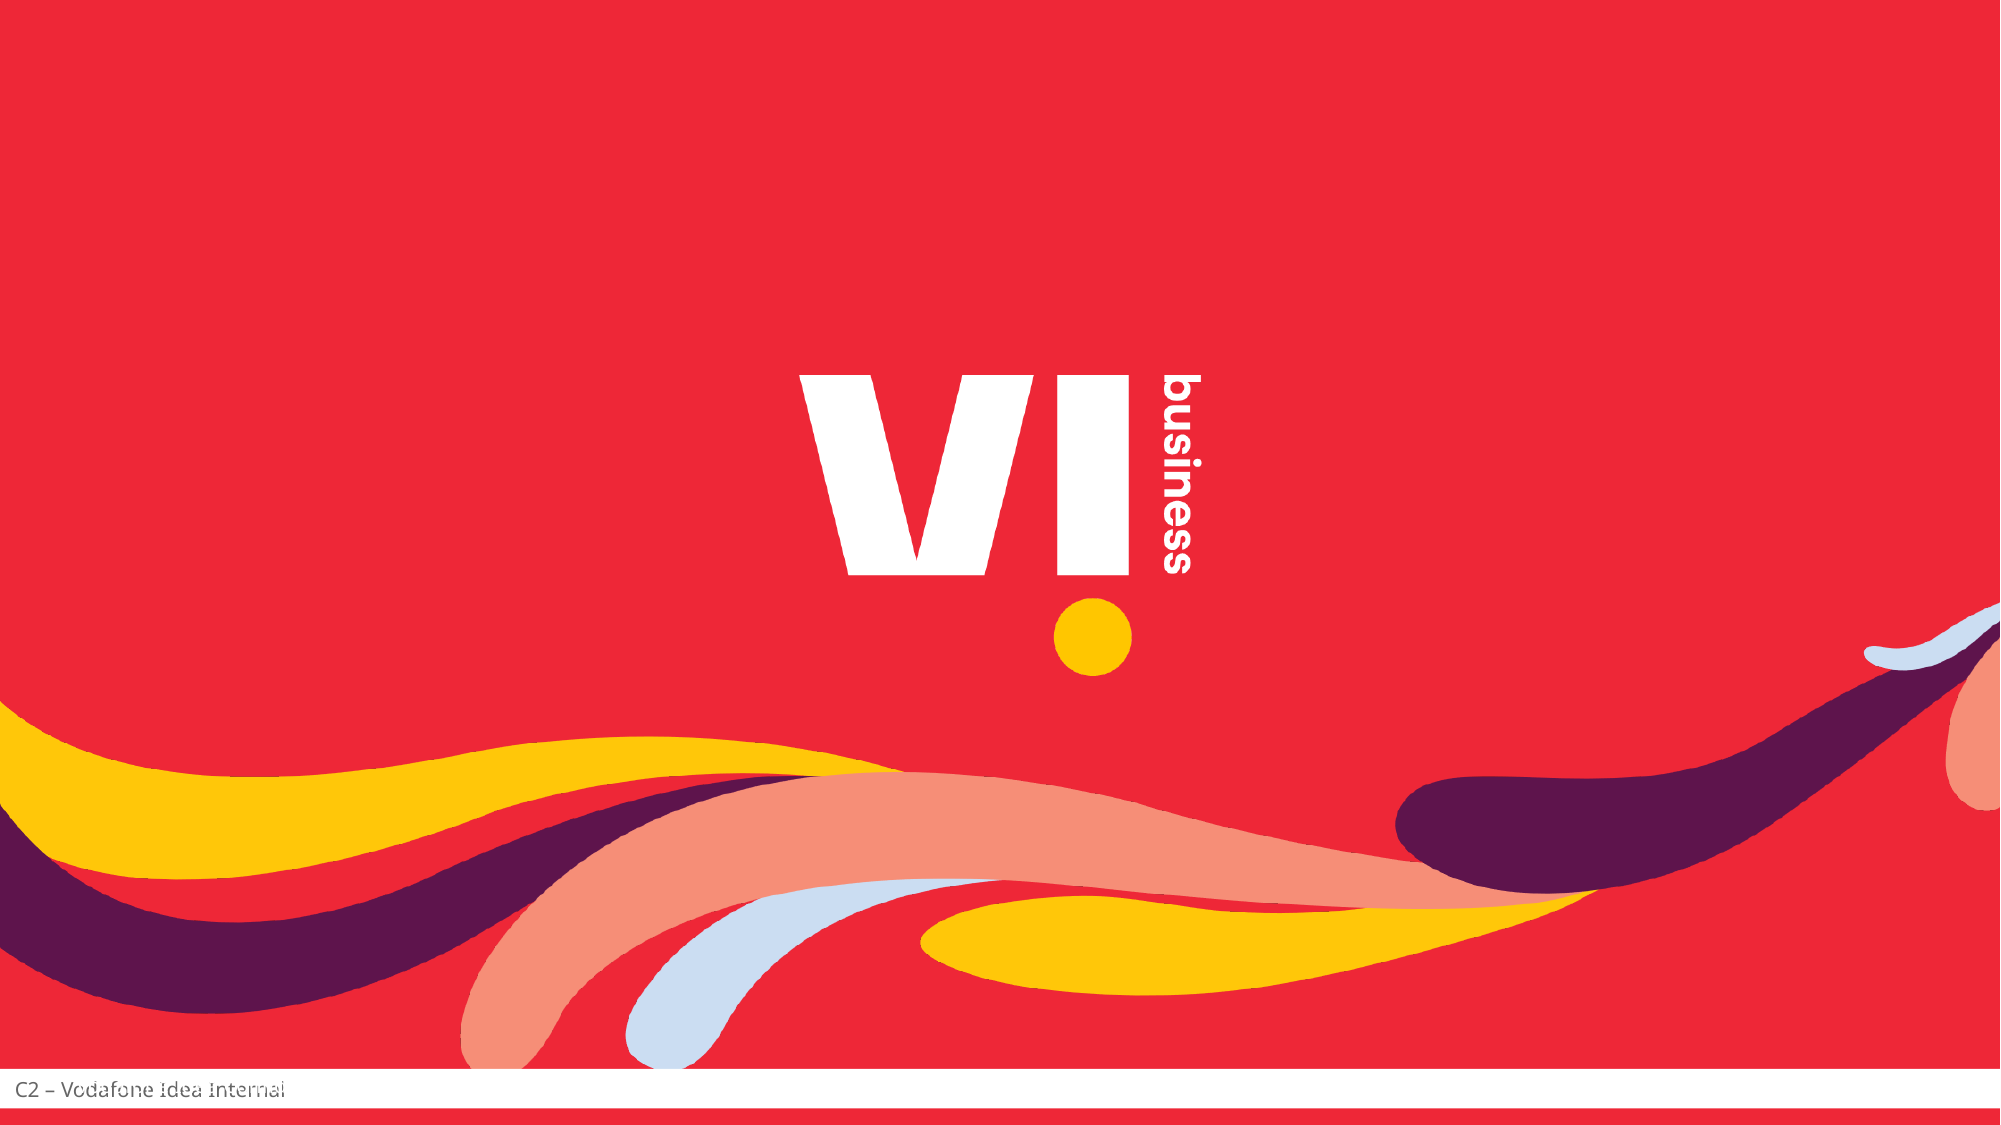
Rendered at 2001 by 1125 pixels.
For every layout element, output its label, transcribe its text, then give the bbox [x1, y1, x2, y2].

footer Vodafone Idea Confidential [60, 1055, 736, 1116]
picture [0, 256, 2000, 1068]
slide_number 1 [928, 1055, 1072, 1116]
picture [0, 1109, 2000, 1125]
